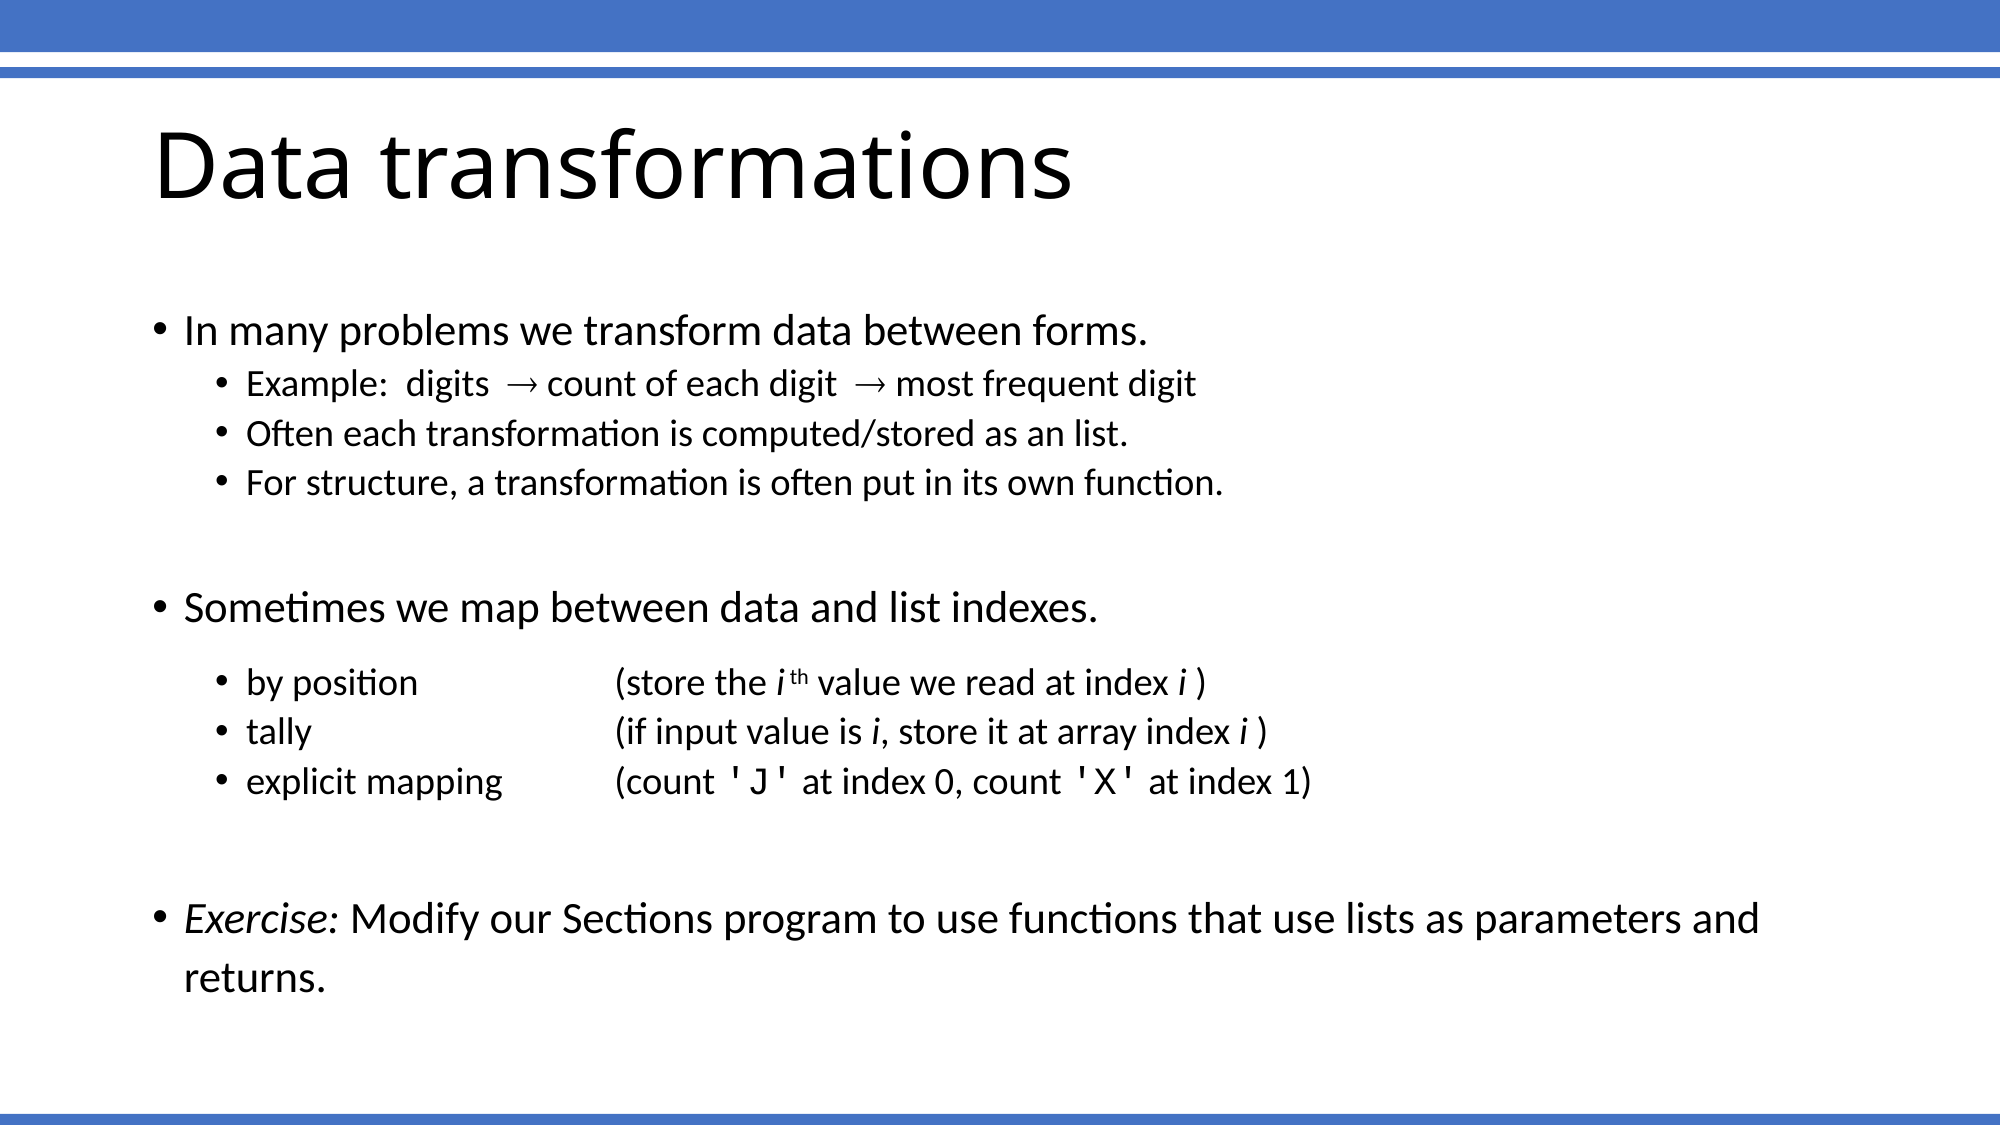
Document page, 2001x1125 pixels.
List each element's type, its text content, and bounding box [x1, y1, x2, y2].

title Data transformations [137, 59, 1863, 278]
list In many problems we transform data between forms. Example: digits  count of each digit  most frequent digit Often each transformation is computed/stored as an list. For structure, a transformation is often put in its own function. Sometimes we map between data and list indexes. by position (store the i th value we read at index i ) tally (if input value is i, store it at array index i ) explicit mapping (count 'J' at index 0, count 'X' at index 1) Exercise: Modify our Sections program to use functions that use lists as parameters and returns. [137, 299, 1863, 1014]
